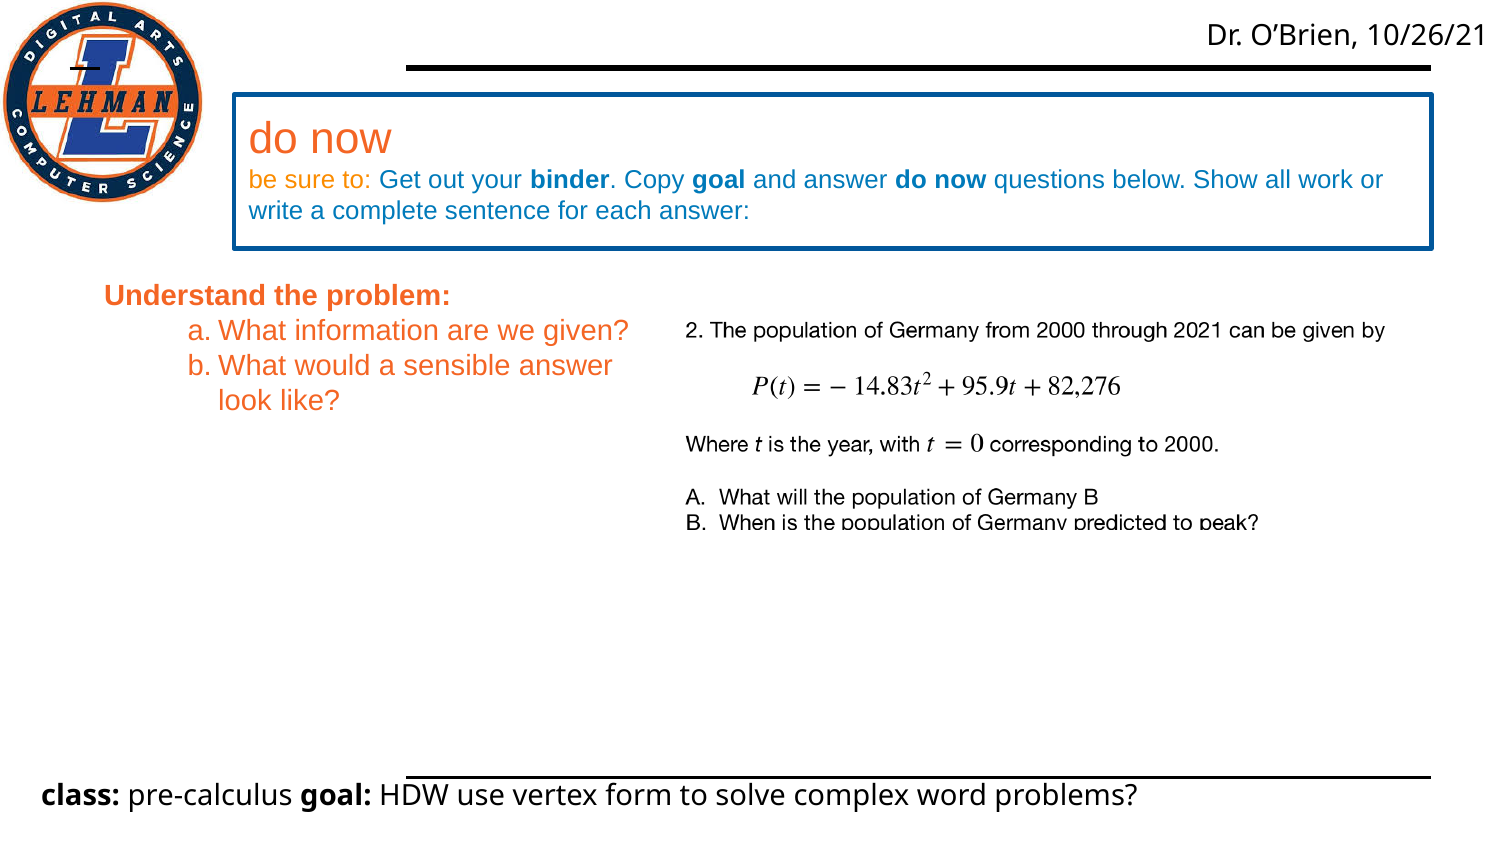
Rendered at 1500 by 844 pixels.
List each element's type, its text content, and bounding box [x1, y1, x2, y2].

text_box Understand the problem: What information are we given? What would a sensible answer look like? [104, 276, 642, 417]
title do now be sure to: Get out your binder. Copy goal and answer do now questions below. Show all work or write a complete sentence for each answer: [233, 93, 1433, 250]
picture [663, 271, 1409, 531]
picture [0, 0, 204, 204]
